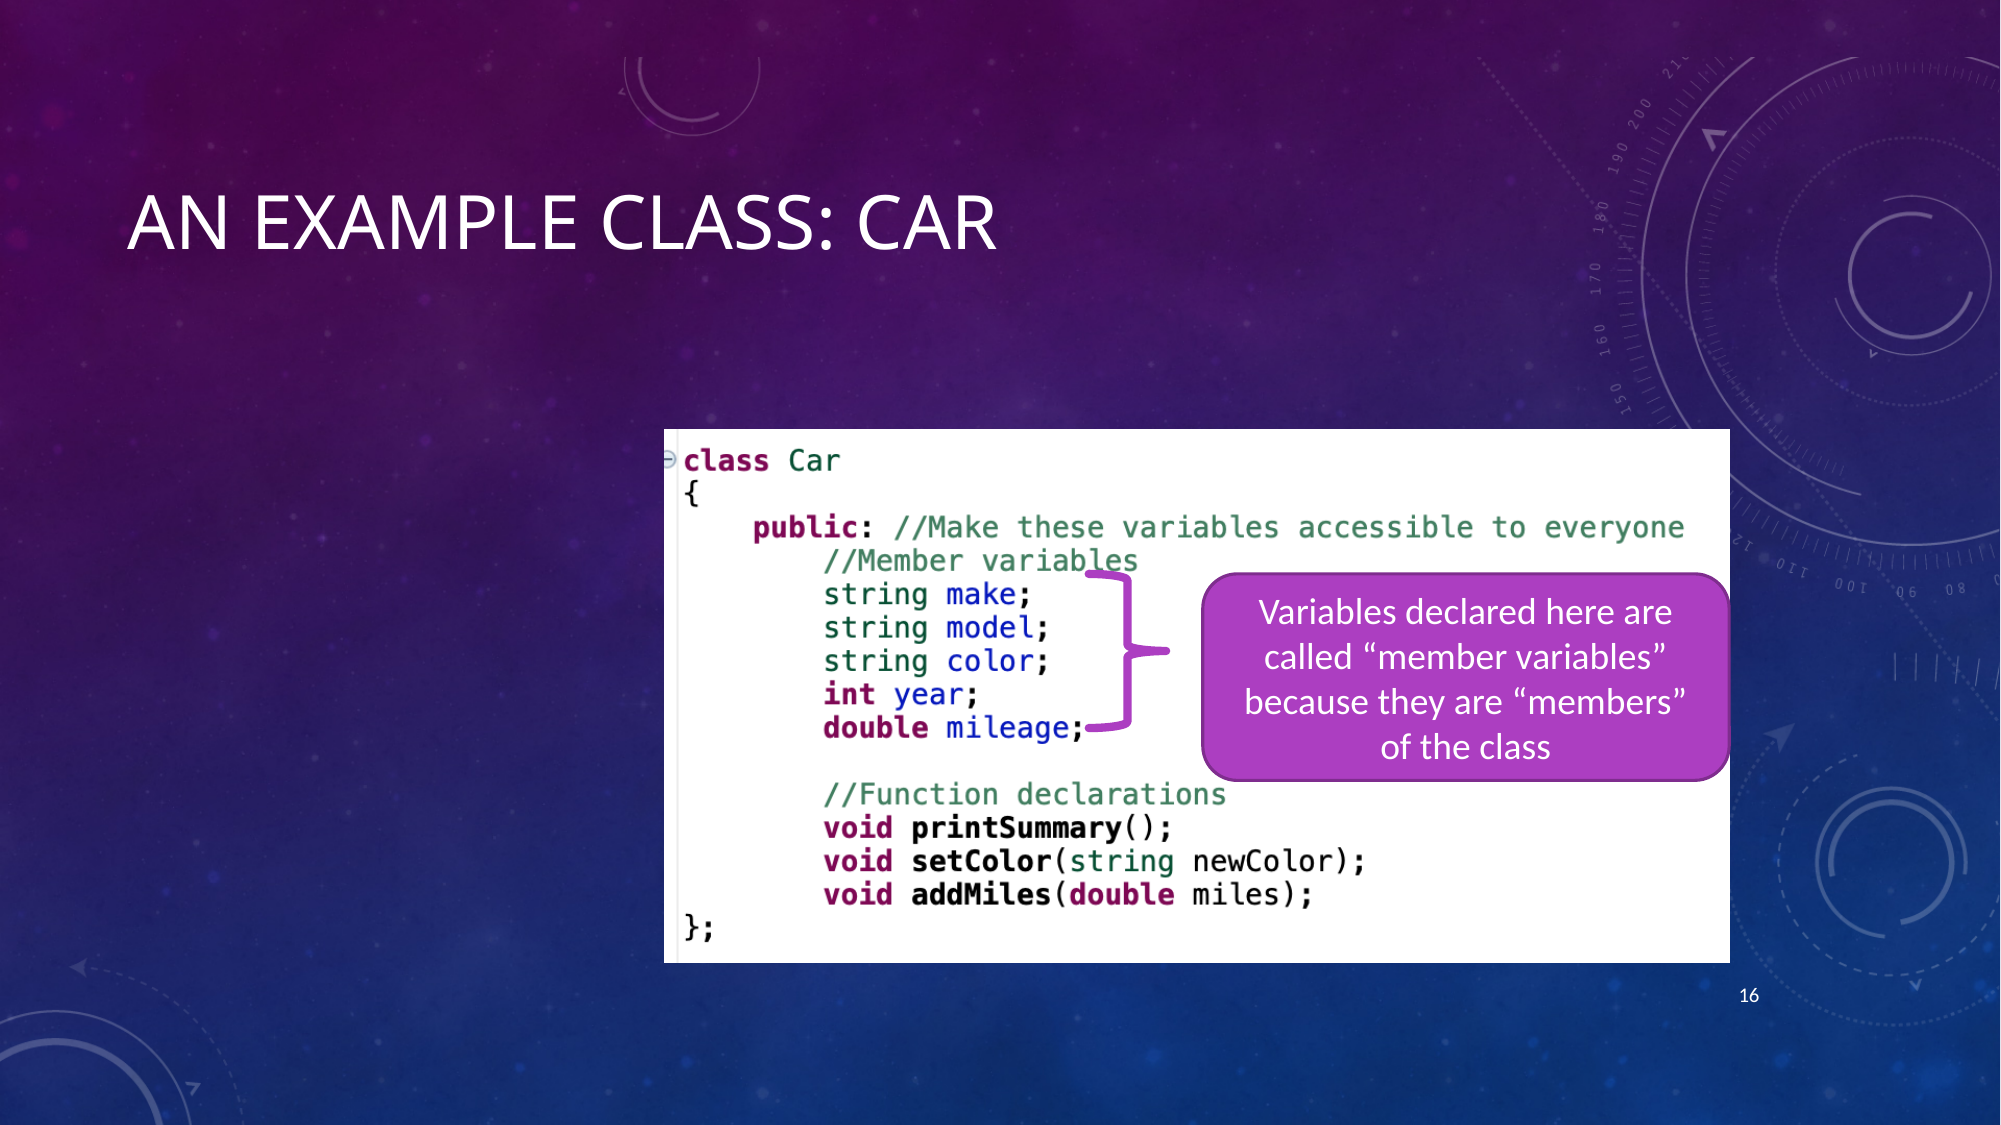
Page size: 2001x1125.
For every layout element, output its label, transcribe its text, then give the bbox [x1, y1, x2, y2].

slide_number 15 [1684, 963, 1775, 1025]
title An example class: Car [112, 99, 1775, 339]
picture [0, 0, 2001, 1125]
